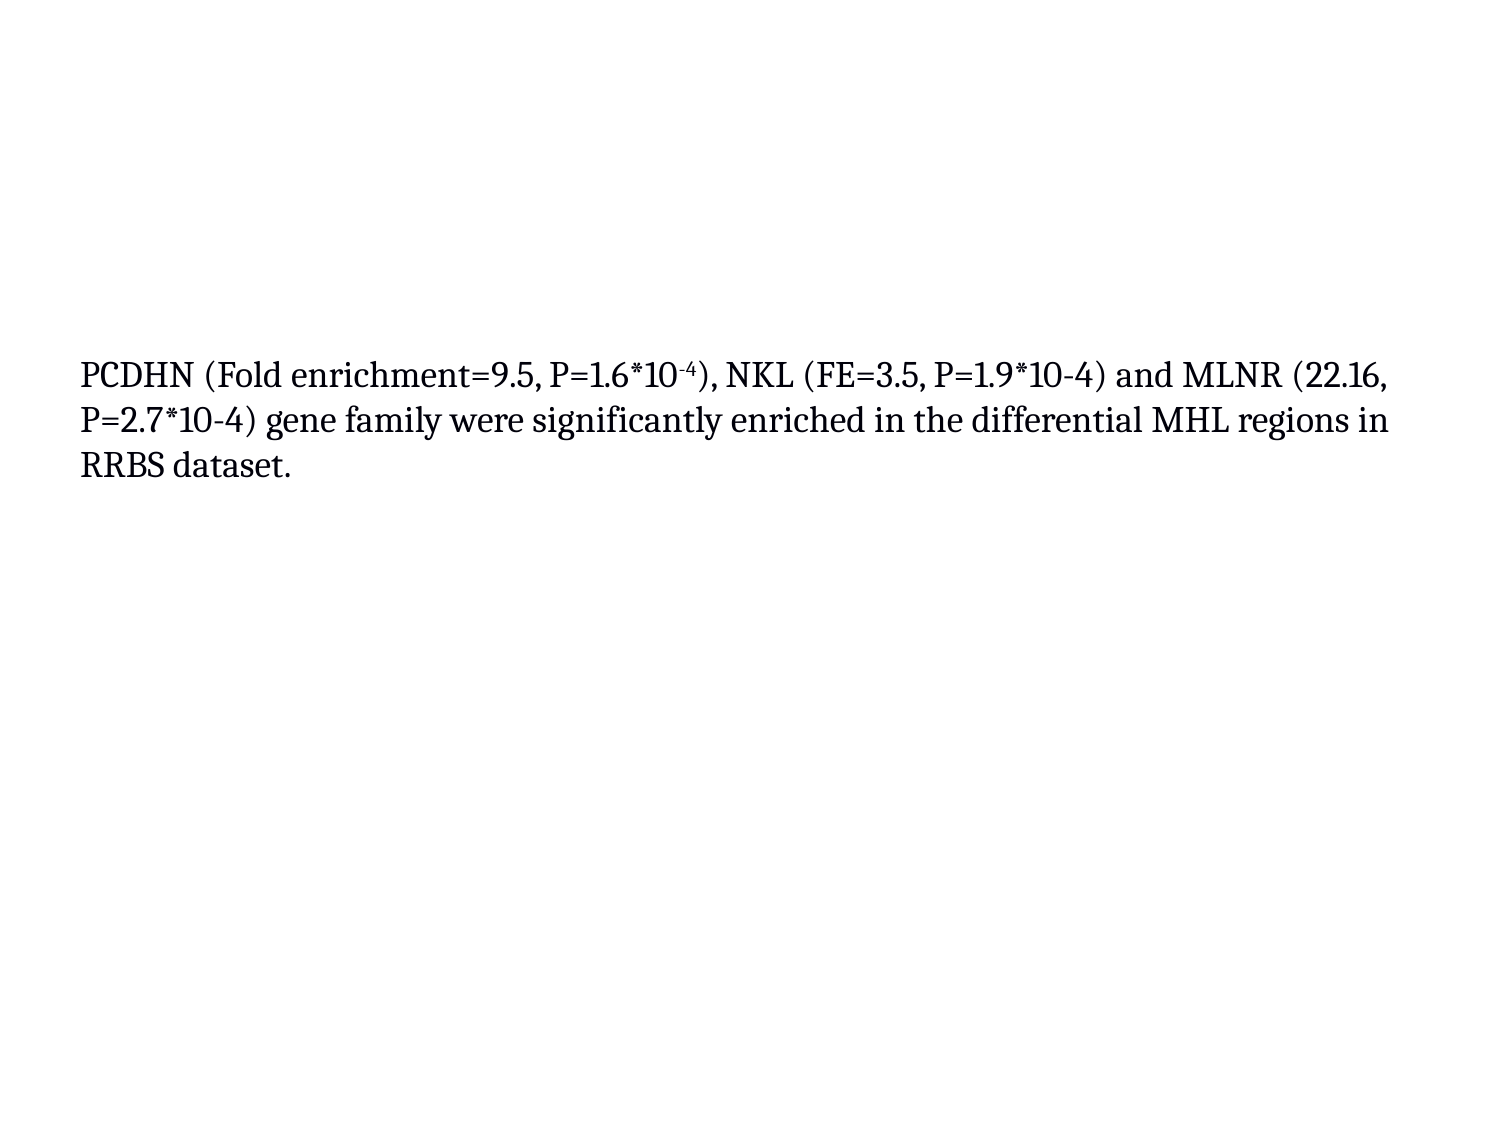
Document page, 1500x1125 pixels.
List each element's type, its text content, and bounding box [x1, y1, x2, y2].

text_box PCDHN (Fold enrichment=9.5, P=1.6*10-4), NKL (FE=3.5, P=1.9*10-4) and MLNR (22.16, P=2.7*10-4) gene family were significantly enriched in the differential MHL regions in RRBS dataset. [65, 297, 1427, 493]
